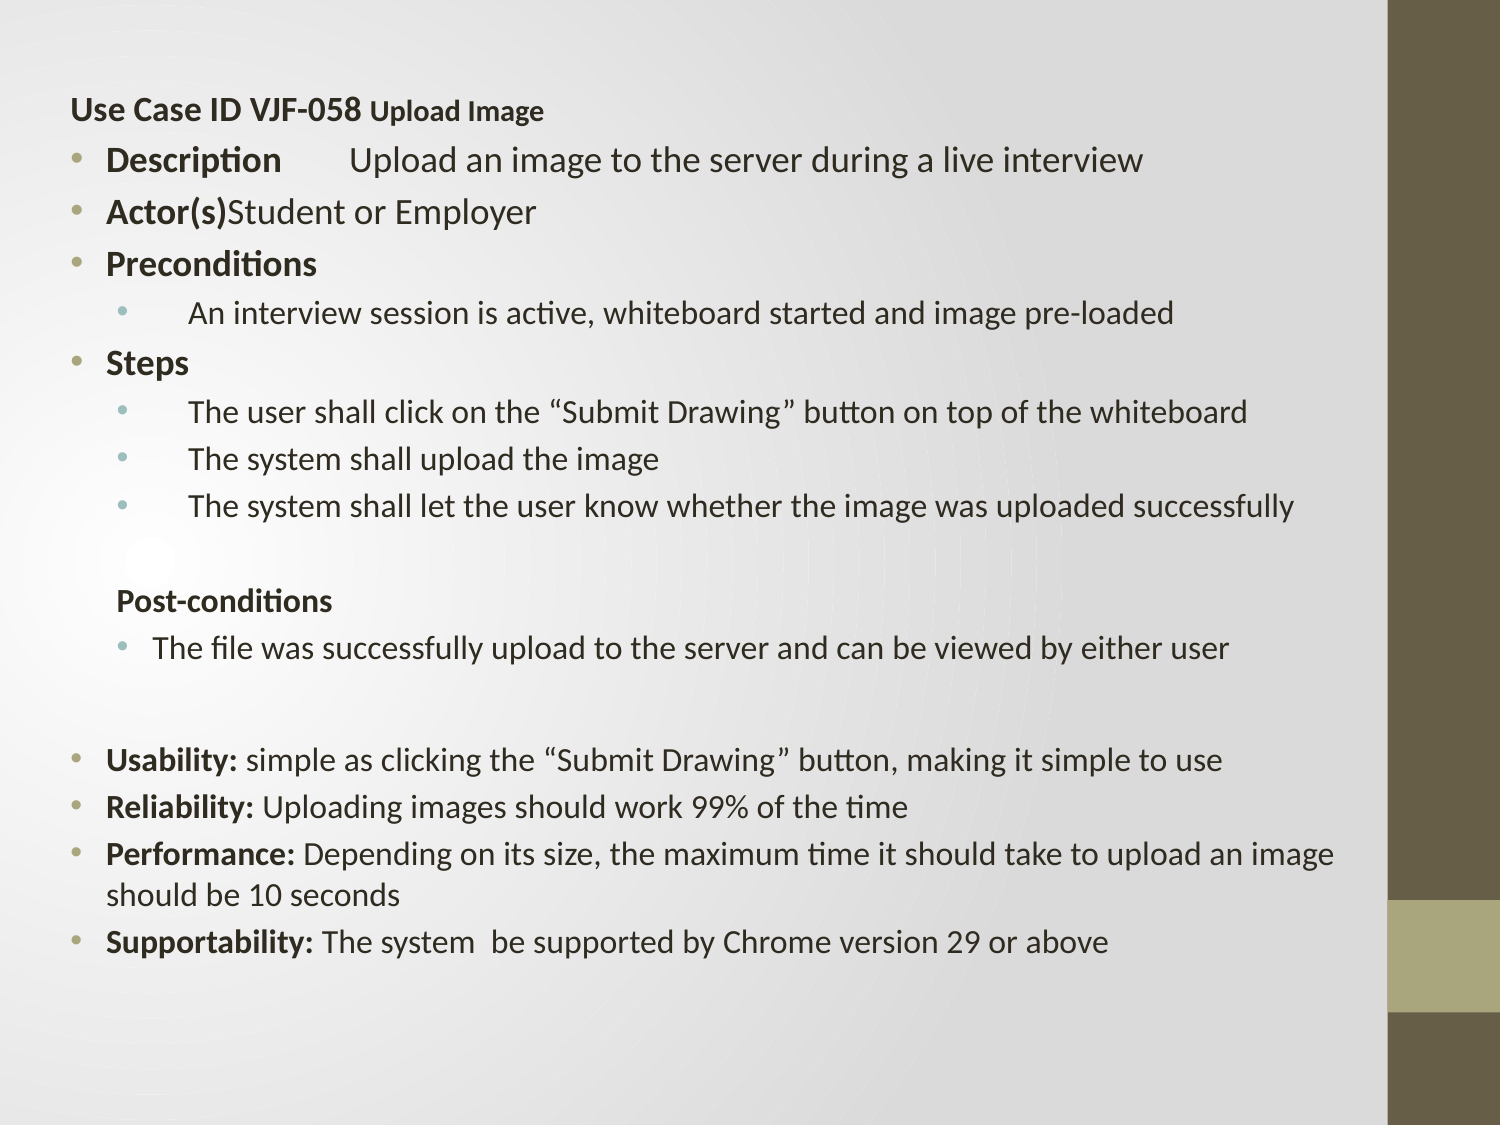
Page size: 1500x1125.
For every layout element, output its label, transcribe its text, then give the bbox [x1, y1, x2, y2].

list Use Case ID VJF-058 Upload Image Description Upload an image to the server during a live interview Actor(s) Student or Employer Preconditions An interview session is active, whiteboard started and image pre-loaded Steps The user shall click on the “Submit Drawing” button on top of the whiteboard The system shall upload the image The system shall let the user know whether the image was uploaded successfully Post-conditions The file was successfully upload to the server and can be viewed by either user Usability: simple as clicking the “Submit Drawing” button, making it simple to use Reliability: Uploading images should work 99% of the time Performance: Depending on its size, the maximum time it should take to upload an image should be 10 seconds Supportability: The system be supported by Chrome version 29 or above [37, 27, 1375, 986]
